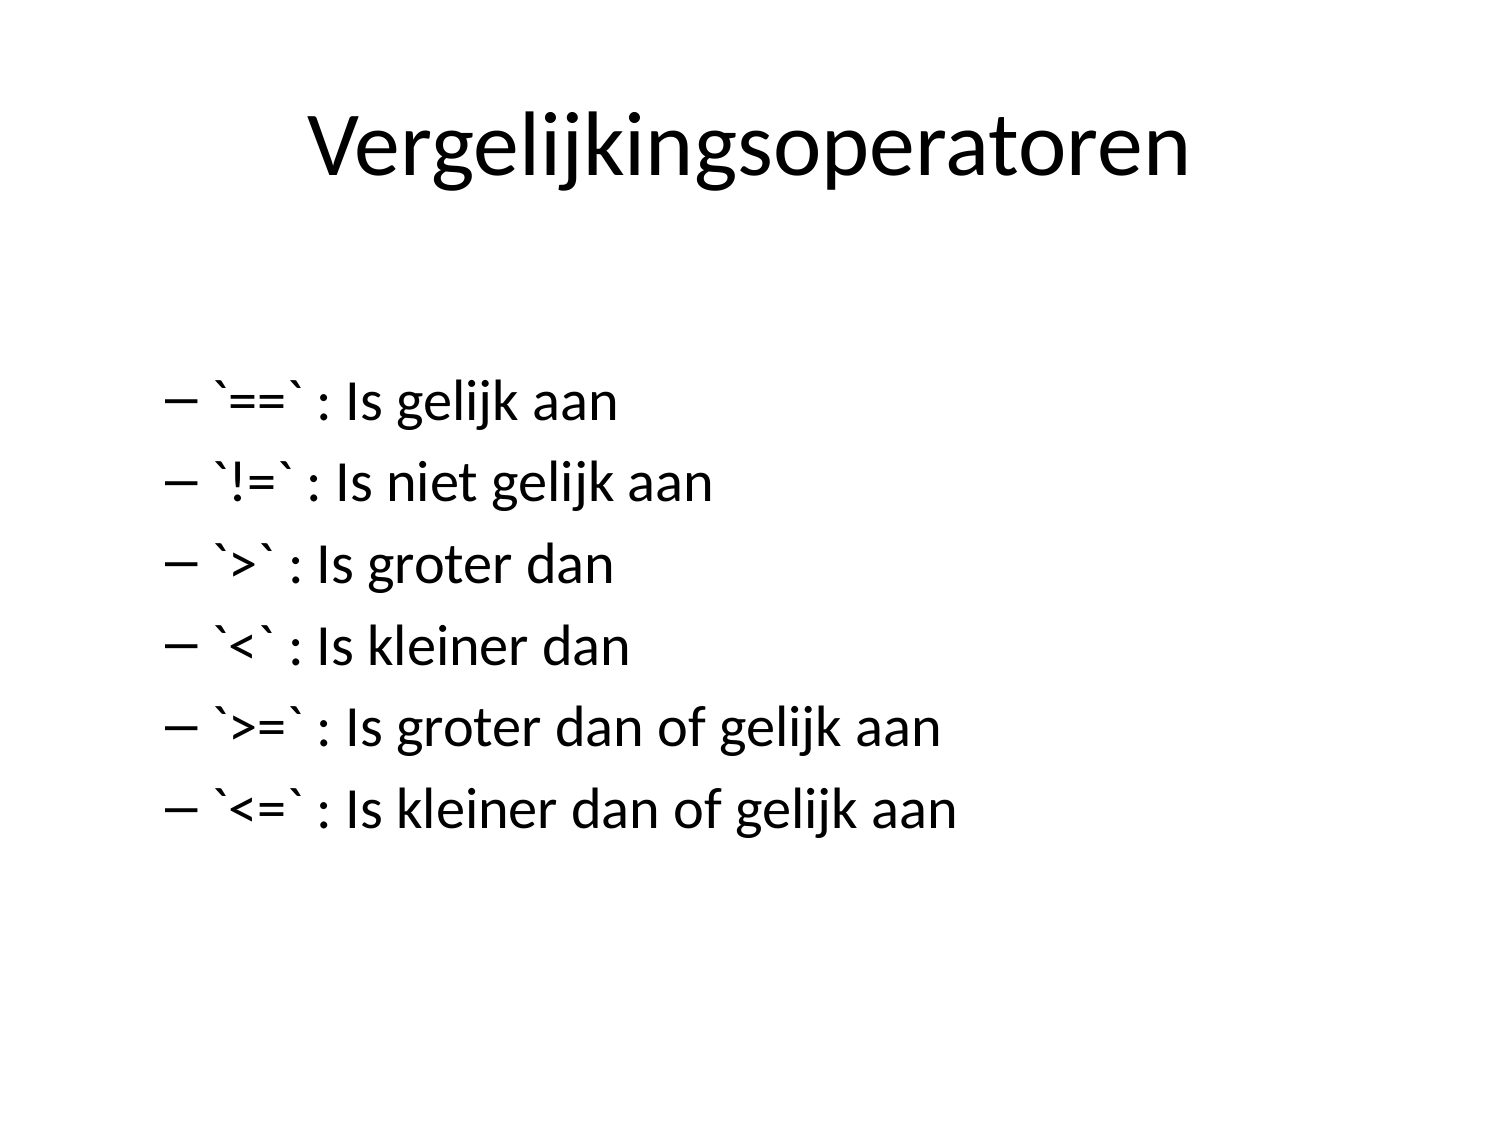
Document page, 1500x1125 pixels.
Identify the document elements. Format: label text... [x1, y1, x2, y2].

list `==` : Is gelijk aan `!=` : Is niet gelijk aan `>` : Is groter dan `<` : Is kleiner dan `>=` : Is groter dan of gelijk aan `<=` : Is kleiner dan of gelijk aan [75, 262, 1425, 1005]
title Vergelijkingsoperatoren [75, 45, 1425, 233]
